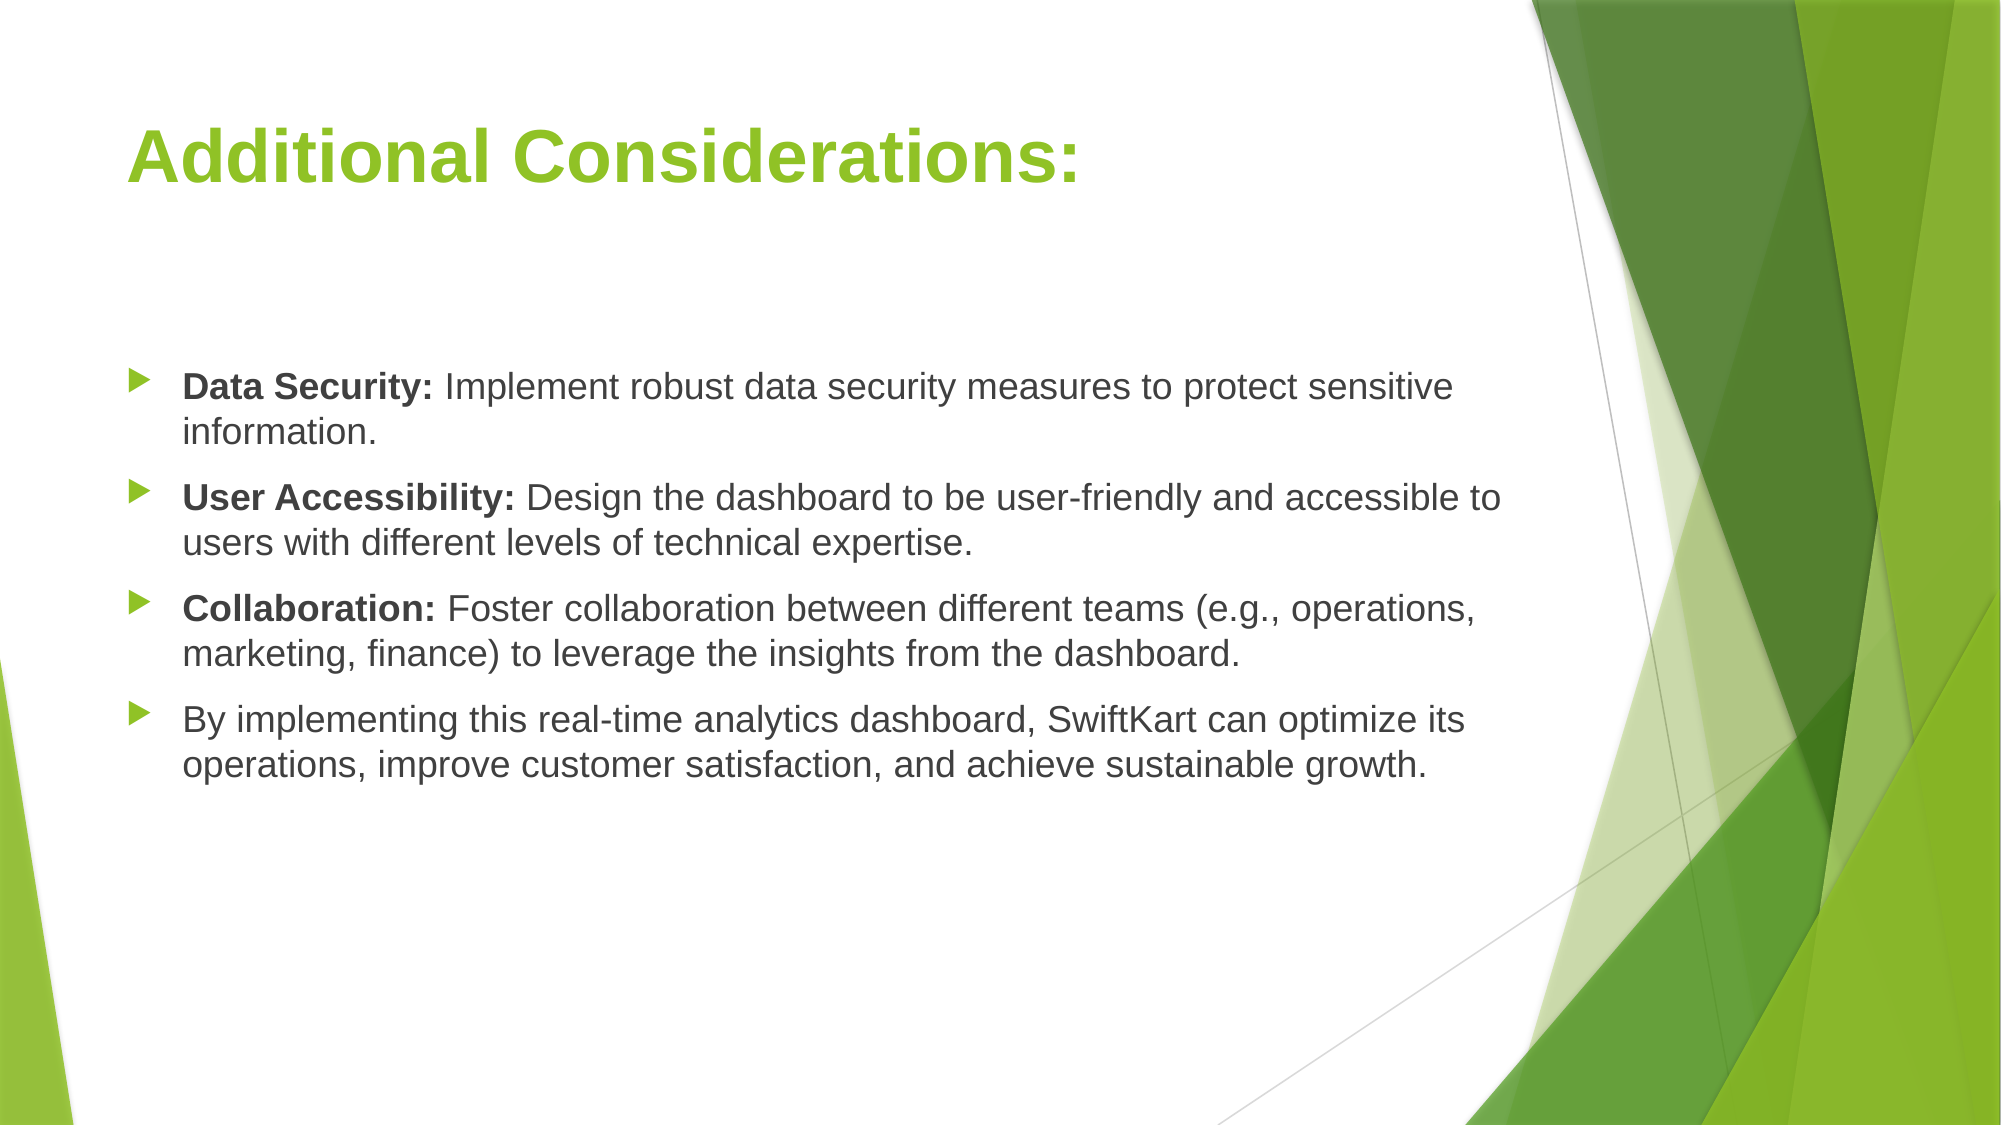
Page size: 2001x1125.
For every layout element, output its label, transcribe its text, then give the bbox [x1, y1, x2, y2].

title Additional Considerations: [111, 99, 1522, 317]
list Data Security: Implement robust data security measures to protect sensitive information. User Accessibility: Design the dashboard to be user-friendly and accessible to users with different levels of technical expertise. Collaboration: Foster collaboration between different teams (e.g., operations, marketing, finance) to leverage the insights from the dashboard. By implementing this real-time analytics dashboard, SwiftKart can optimize its operations, improve customer satisfaction, and achieve sustainable growth. [111, 354, 1522, 992]
